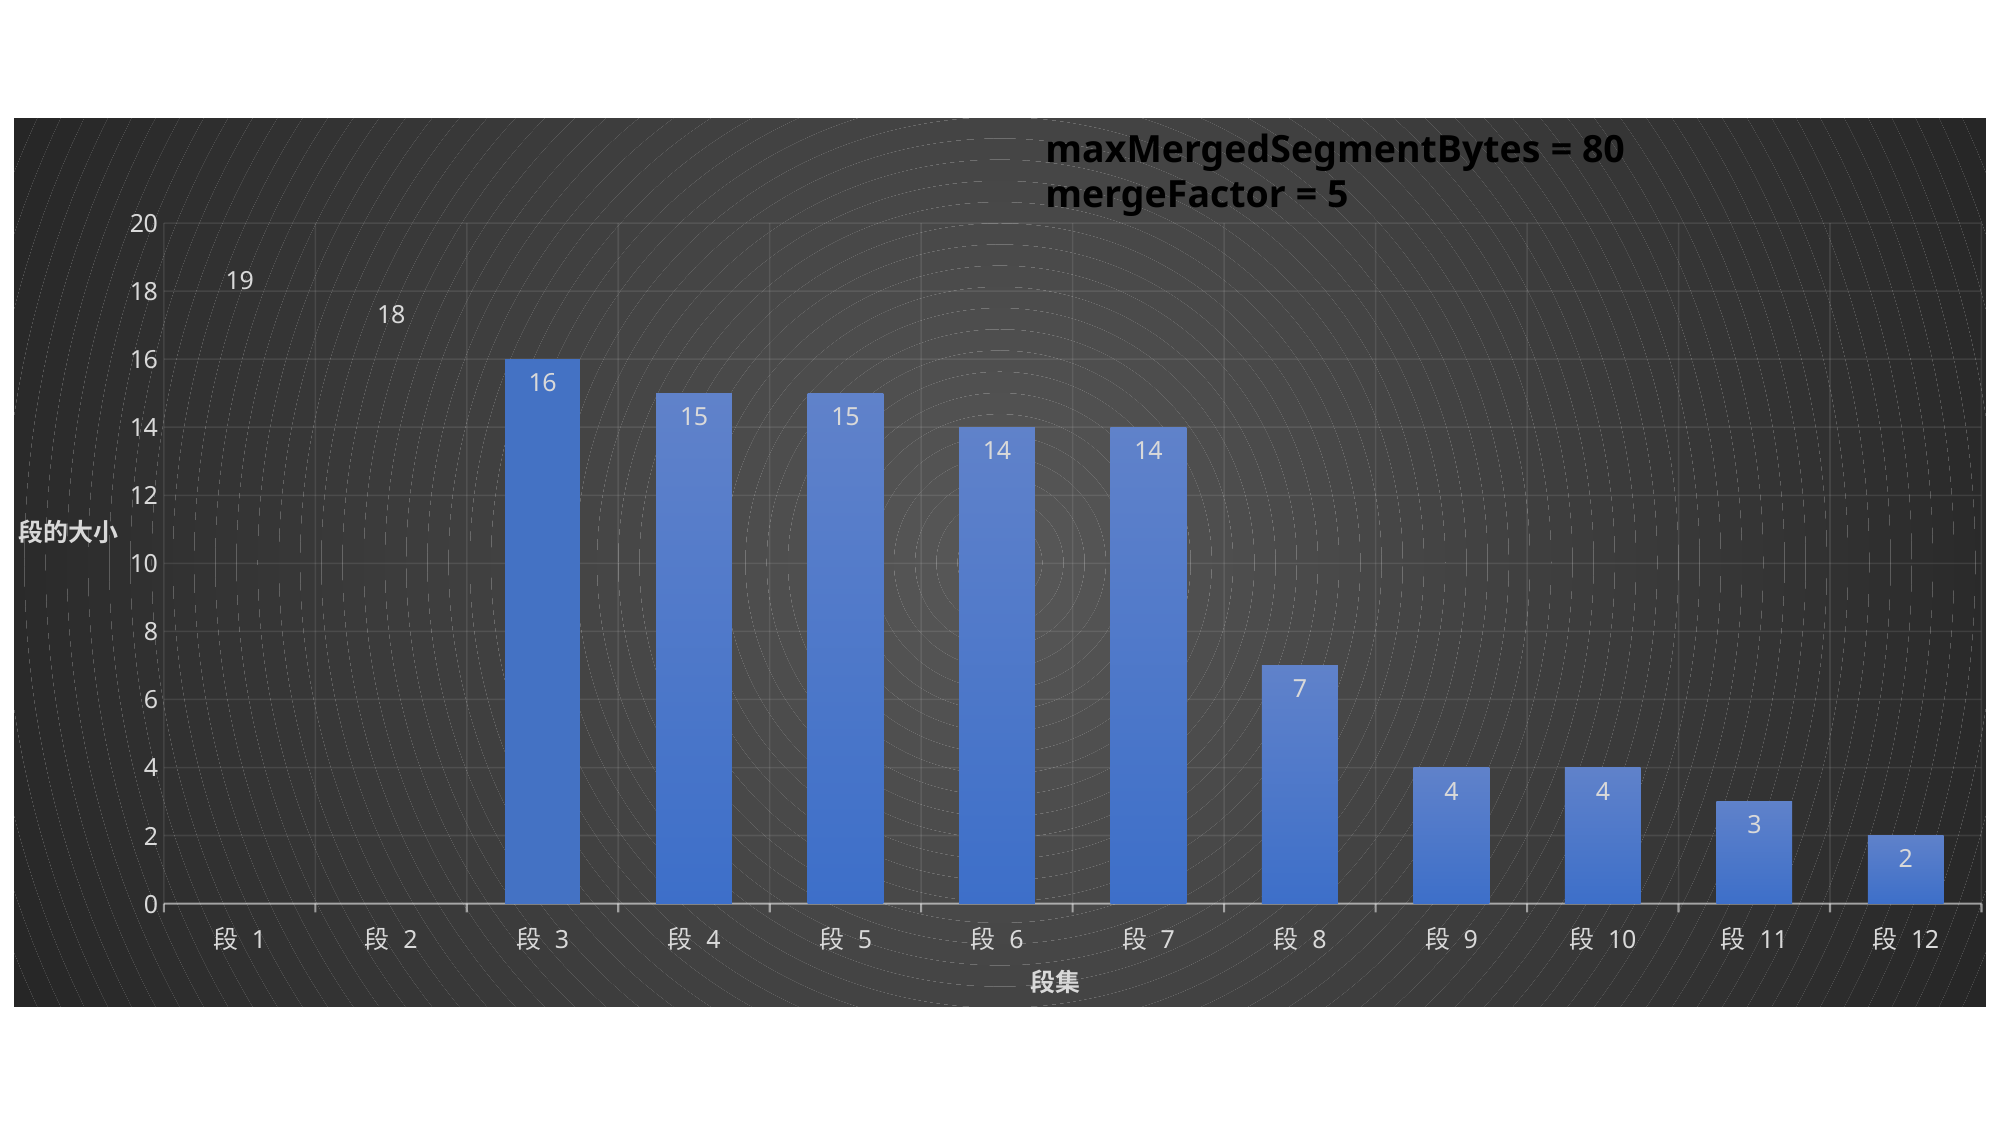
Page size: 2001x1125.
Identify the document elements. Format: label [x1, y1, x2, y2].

chart [13, 117, 1986, 1007]
